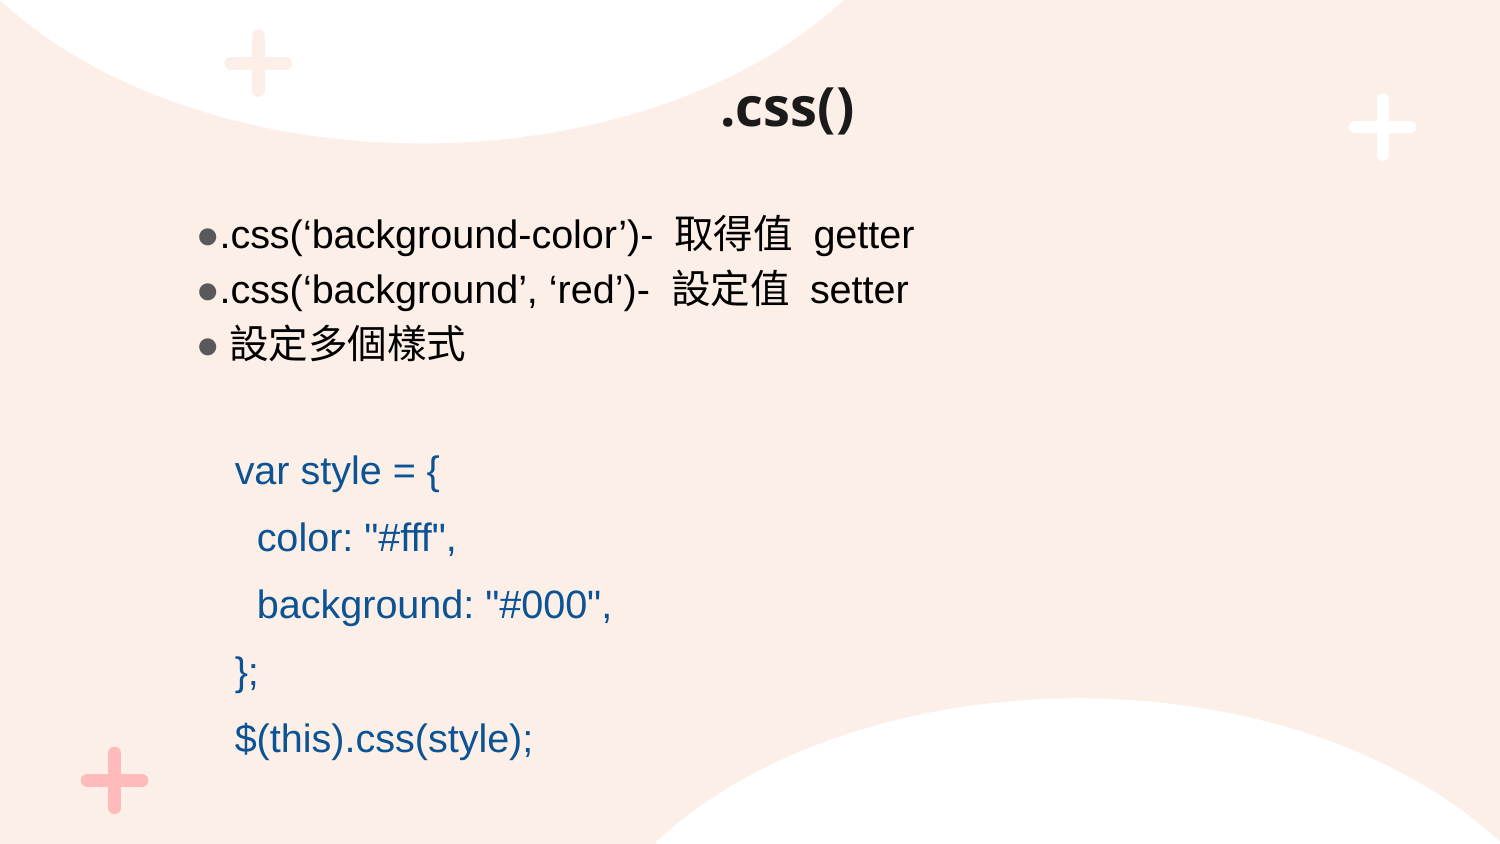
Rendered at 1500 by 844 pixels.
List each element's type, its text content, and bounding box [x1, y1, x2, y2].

list ●.css(‘background-color’)- 取得值 getter ●.css(‘background’, ‘red’)- 設定值 setter ●設定多個樣式 [195, 172, 1420, 793]
text_box var style = { color: "#fff", background: "#000", }; $(this).css(style); [219, 422, 1032, 823]
title .css() [116, 63, 1384, 159]
